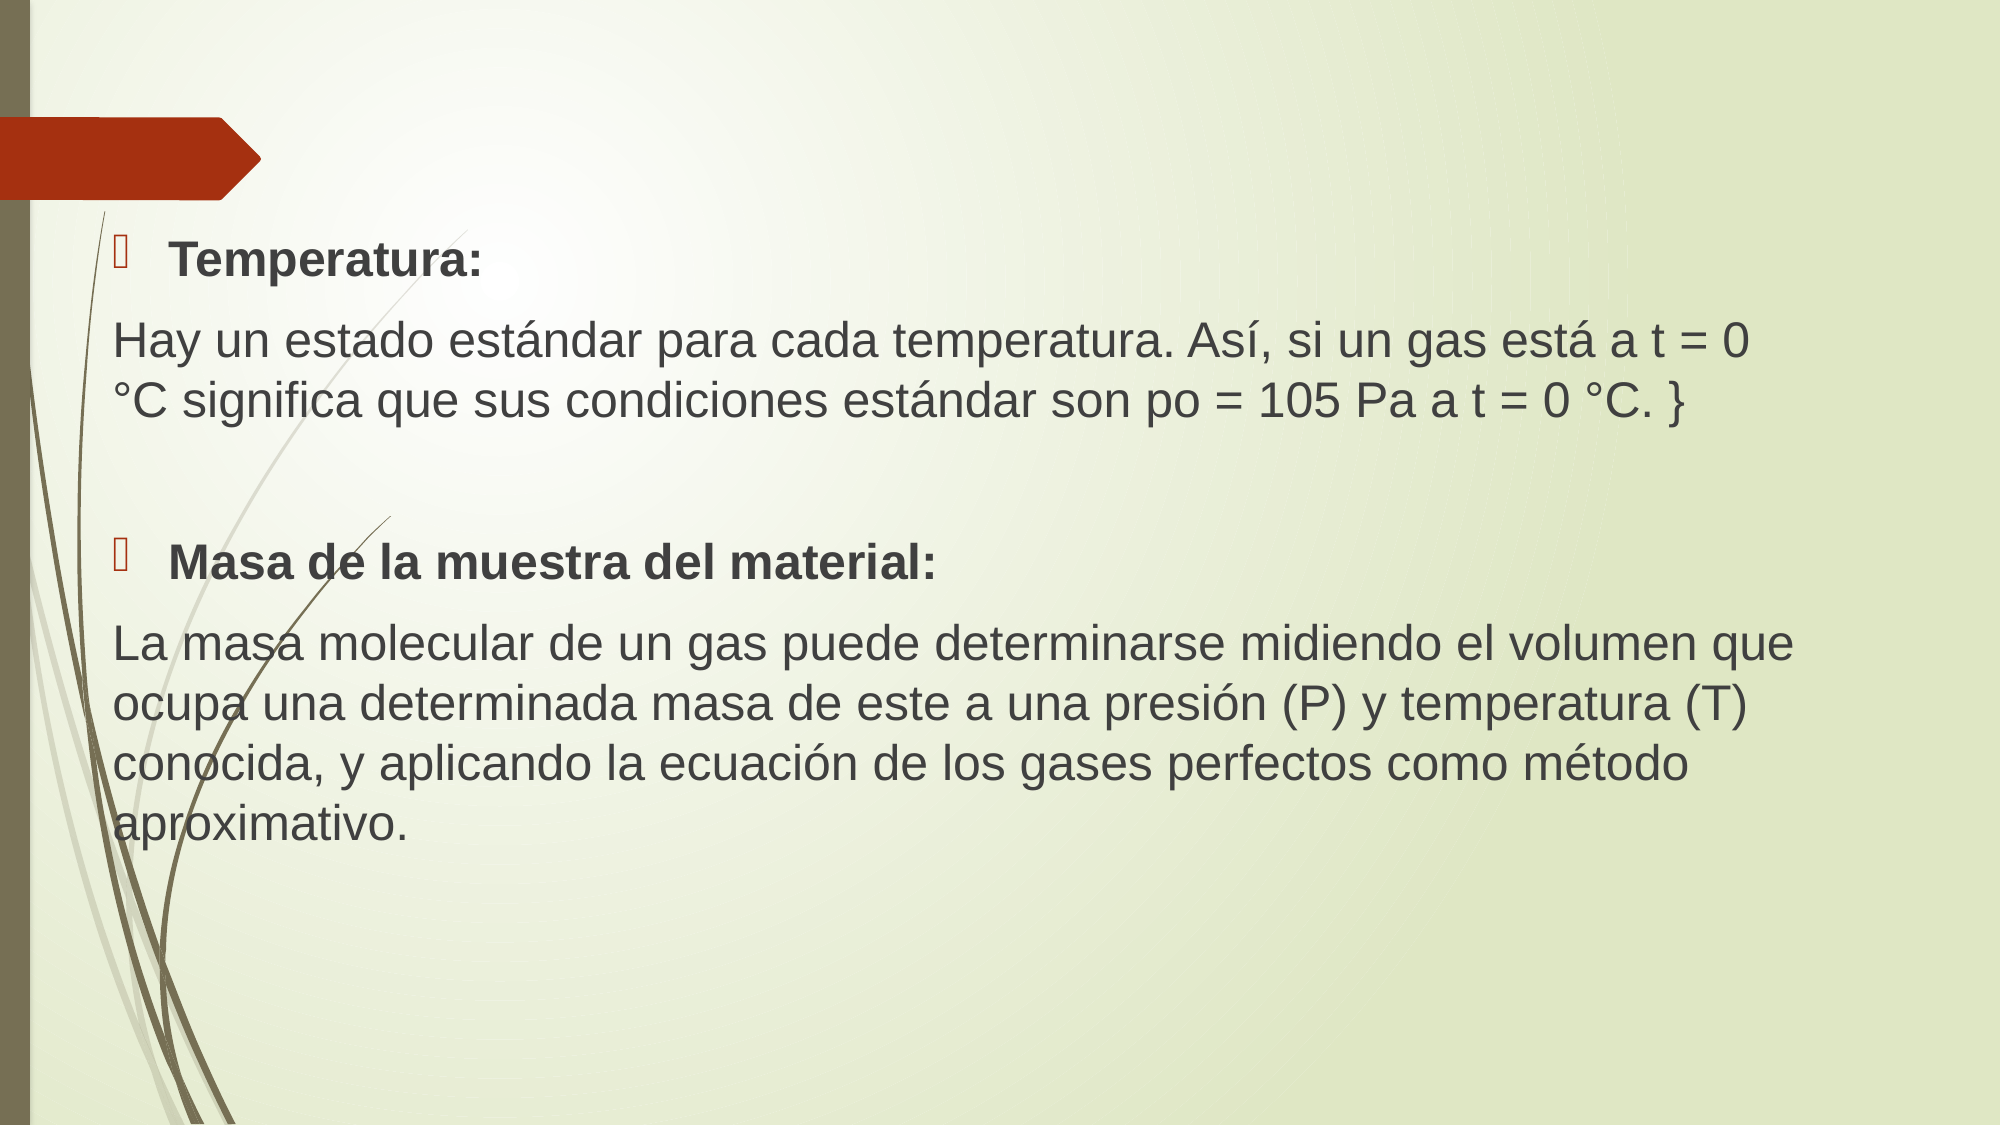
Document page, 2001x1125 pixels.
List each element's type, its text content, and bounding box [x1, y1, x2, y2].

list Temperatura: Hay un estado estándar para cada temperatura. Así, si un gas está a t = 0 °C significa que sus condiciones estándar son po = 105 Pa a t = 0 °C. } Masa de la muestra del material: La masa molecular de un gas puede determinarse midiendo el volumen que ocupa una determinada masa de este a una presión (P) y temperatura (T) conocida, y aplicando la ecuación de los gases perfectos como método aproximativo. [97, 219, 1823, 1125]
